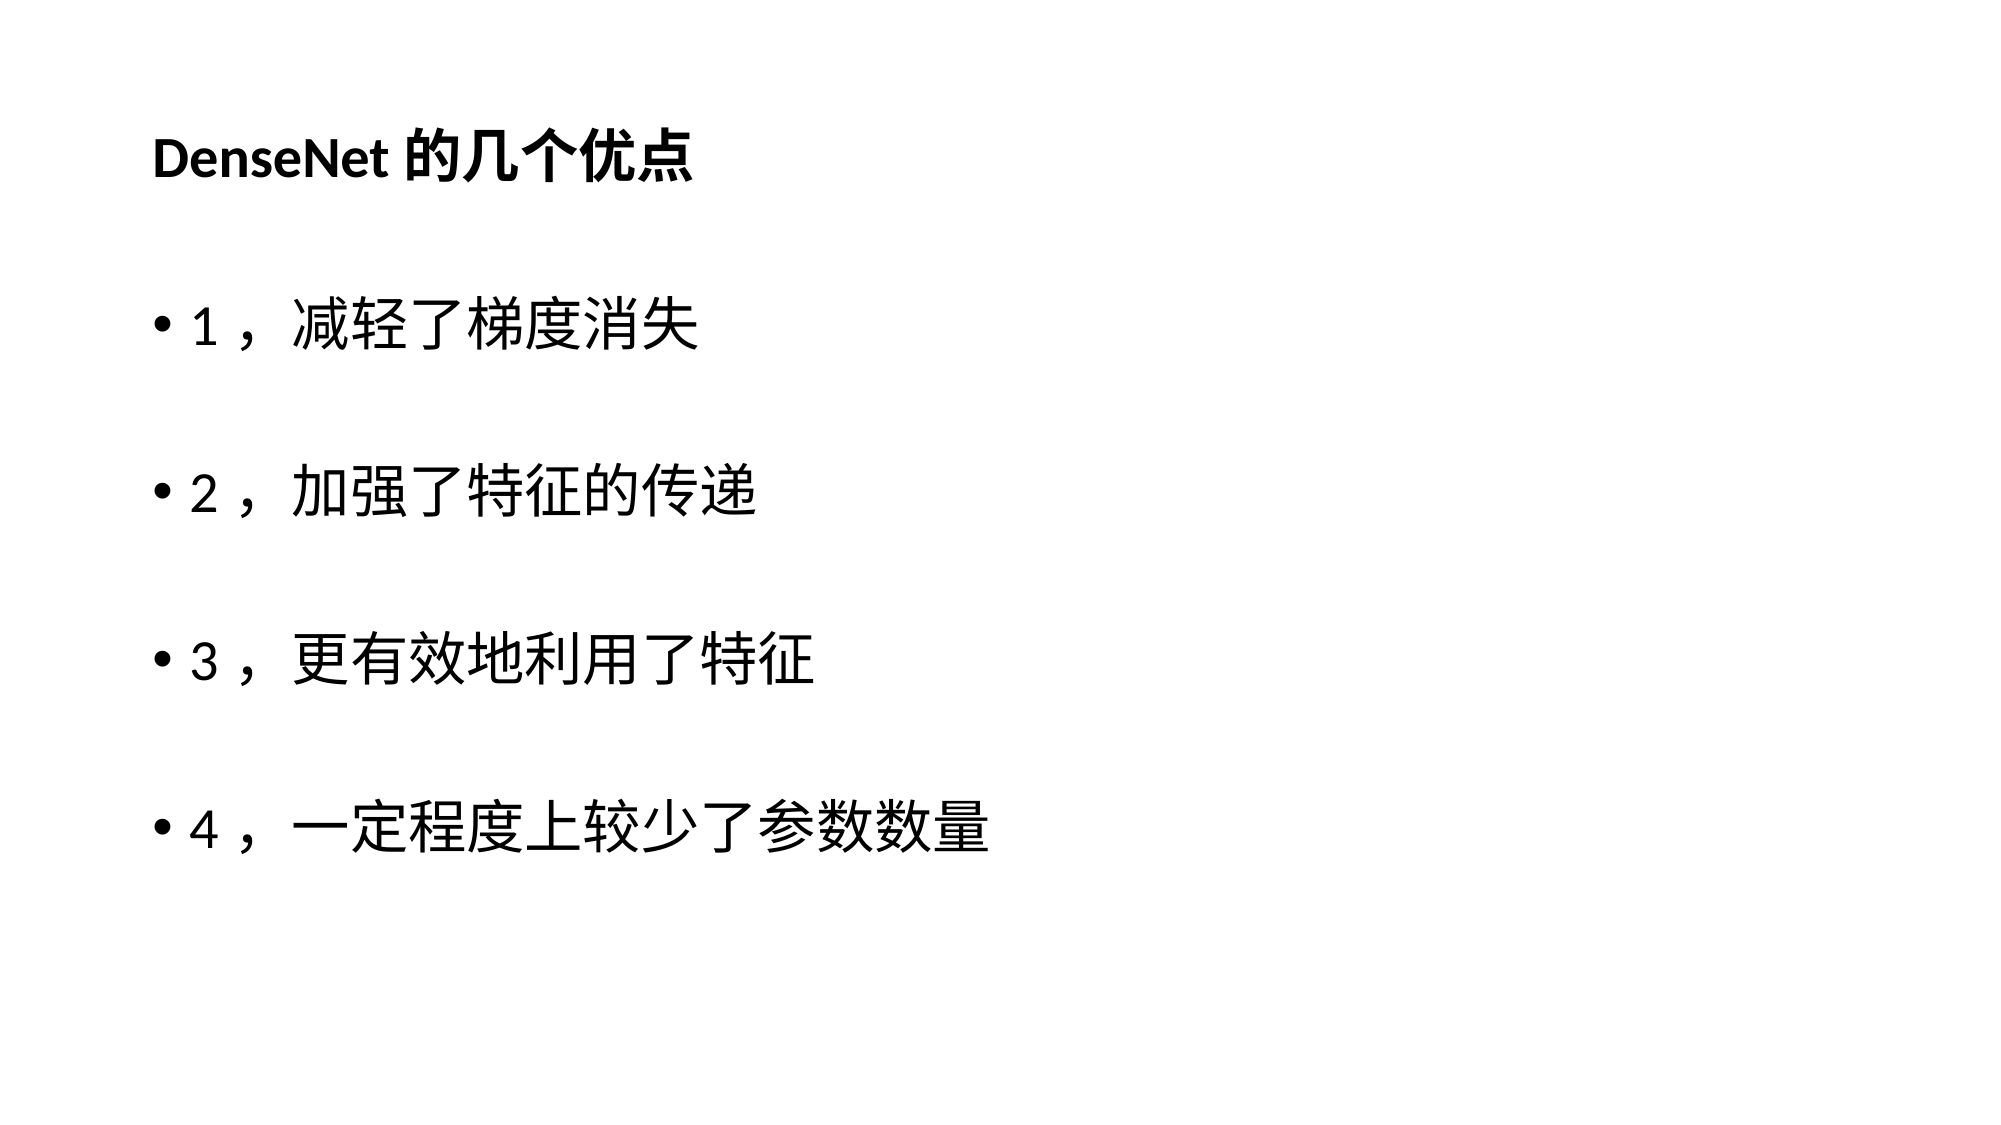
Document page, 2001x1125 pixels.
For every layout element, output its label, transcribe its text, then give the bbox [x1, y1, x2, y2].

list DenseNet的几个优点 1，减轻了梯度消失 2，加强了特征的传递 3，更有效地利用了特征 4，一定程度上较少了参数数量 [137, 120, 1863, 1014]
